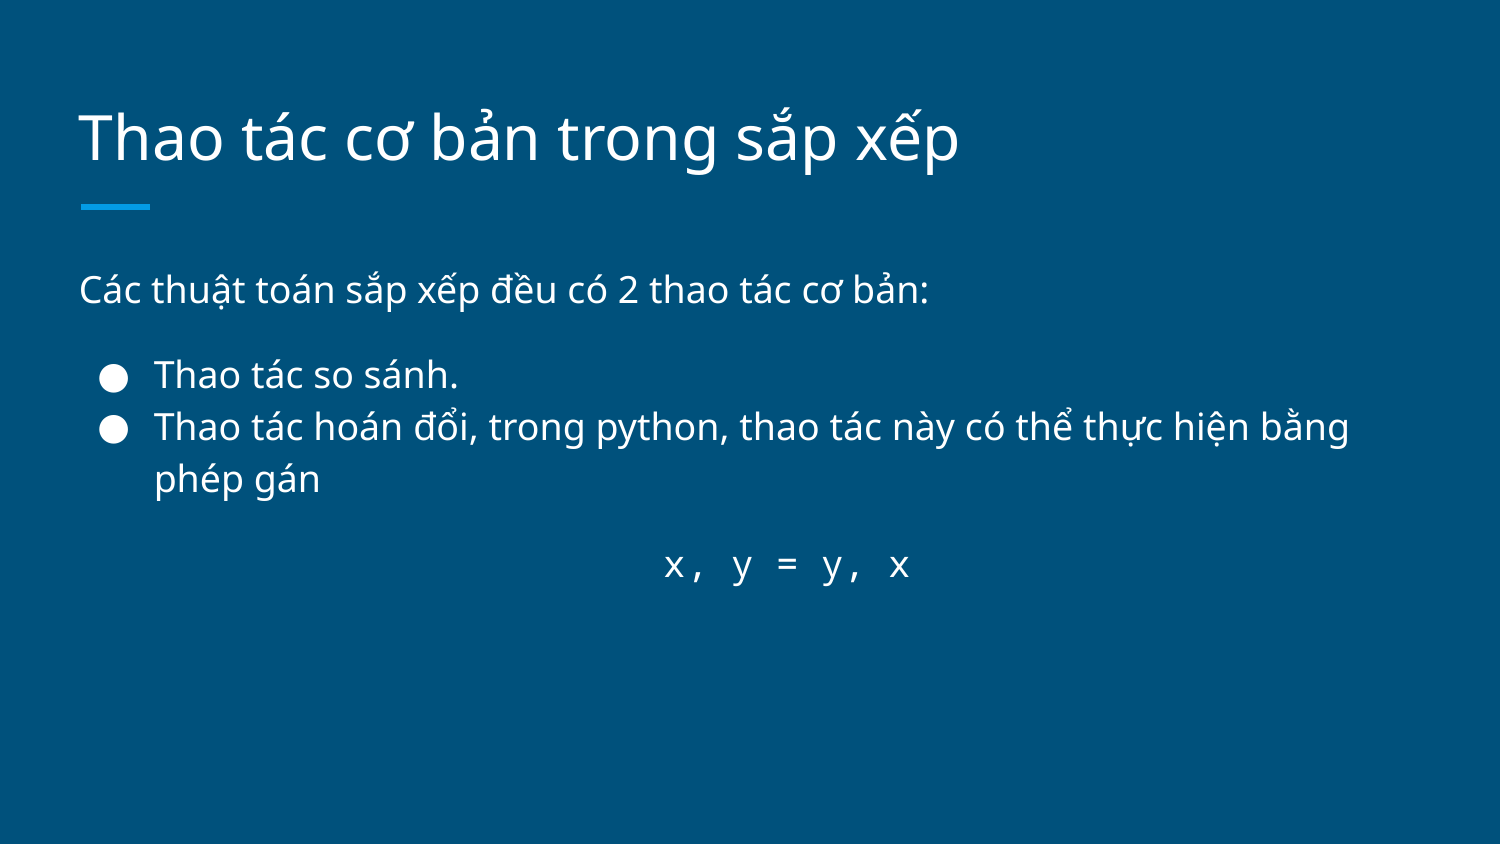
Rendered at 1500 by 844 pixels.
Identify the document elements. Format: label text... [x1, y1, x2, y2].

title Thao tác cơ bản trong sắp xếp [63, 75, 1437, 188]
list Các thuật toán sắp xếp đều có 2 thao tác cơ bản: Thao tác so sánh. Thao tác hoán đổi, trong python, thao tác này có thể thực hiện bằng phép gán x, y = y, x [63, 244, 1437, 750]
